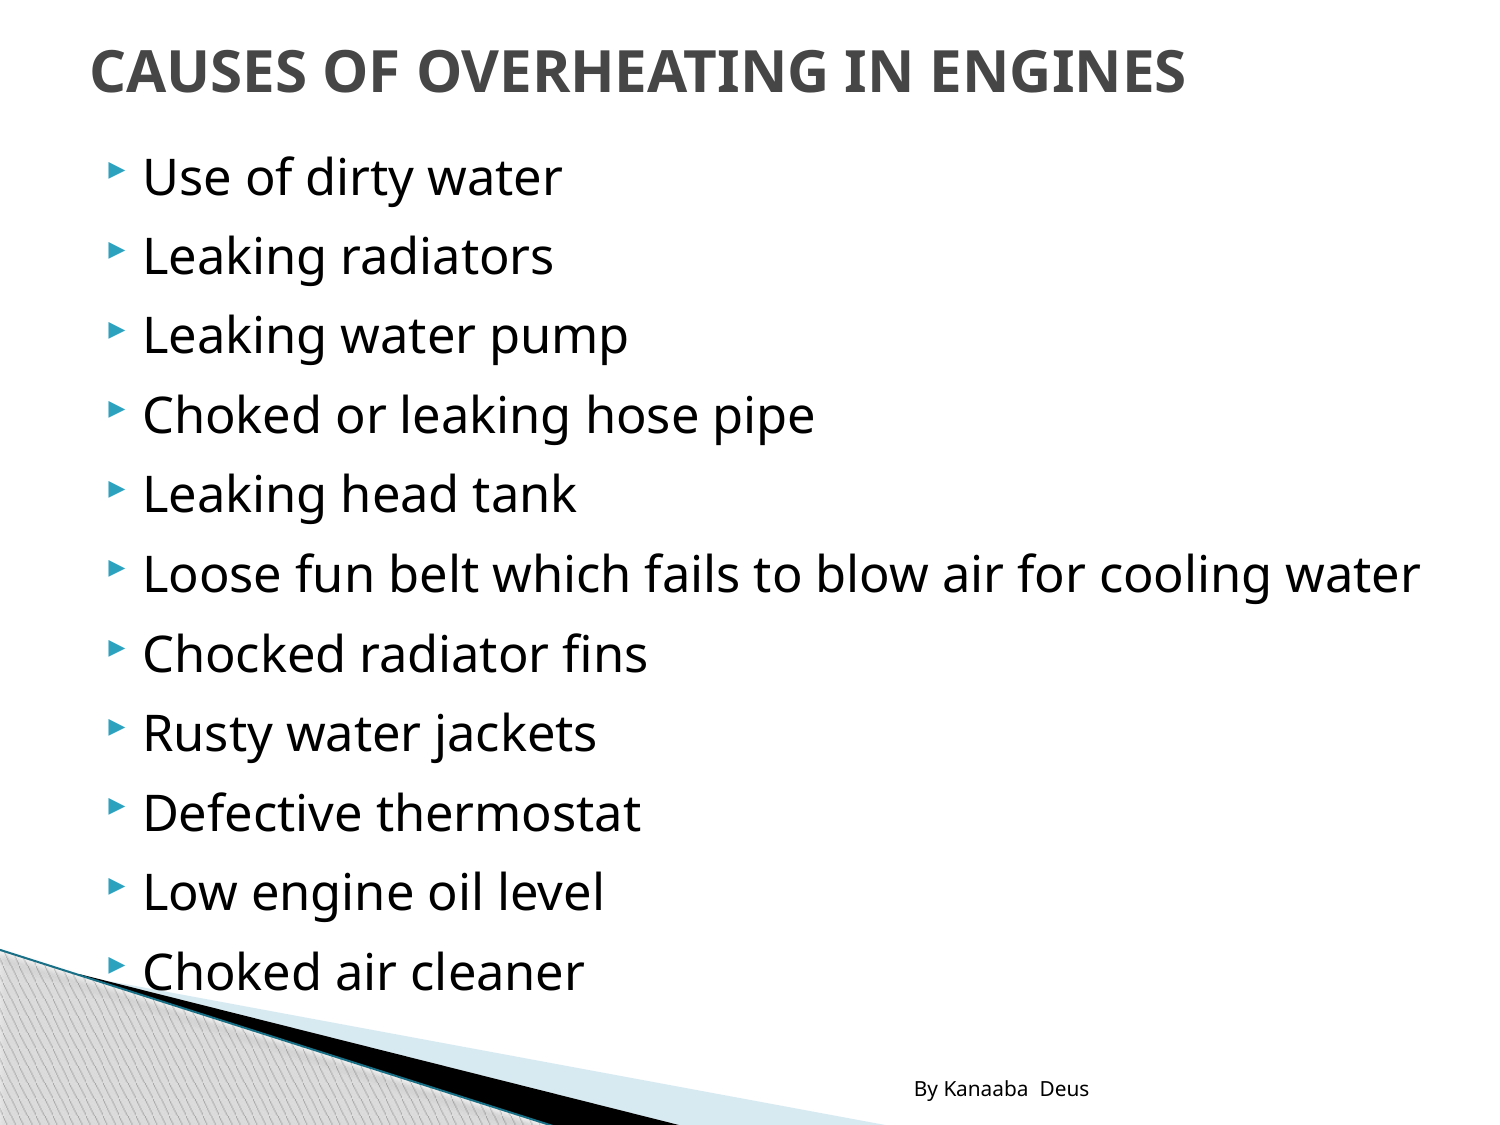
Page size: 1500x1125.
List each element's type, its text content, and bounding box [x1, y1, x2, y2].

footer By Kanaaba Deus [718, 1051, 1105, 1112]
list Use of dirty water Leaking radiators Leaking water pump Choked or leaking hose pipe Leaking head tank Loose fun belt which fails to blow air for cooling water Chocked radiator fins Rusty water jackets Defective thermostat Low engine oil level Choked air cleaner [75, 125, 1463, 1059]
title CAUSES OF OVERHEATING IN ENGINES [75, 24, 1313, 113]
